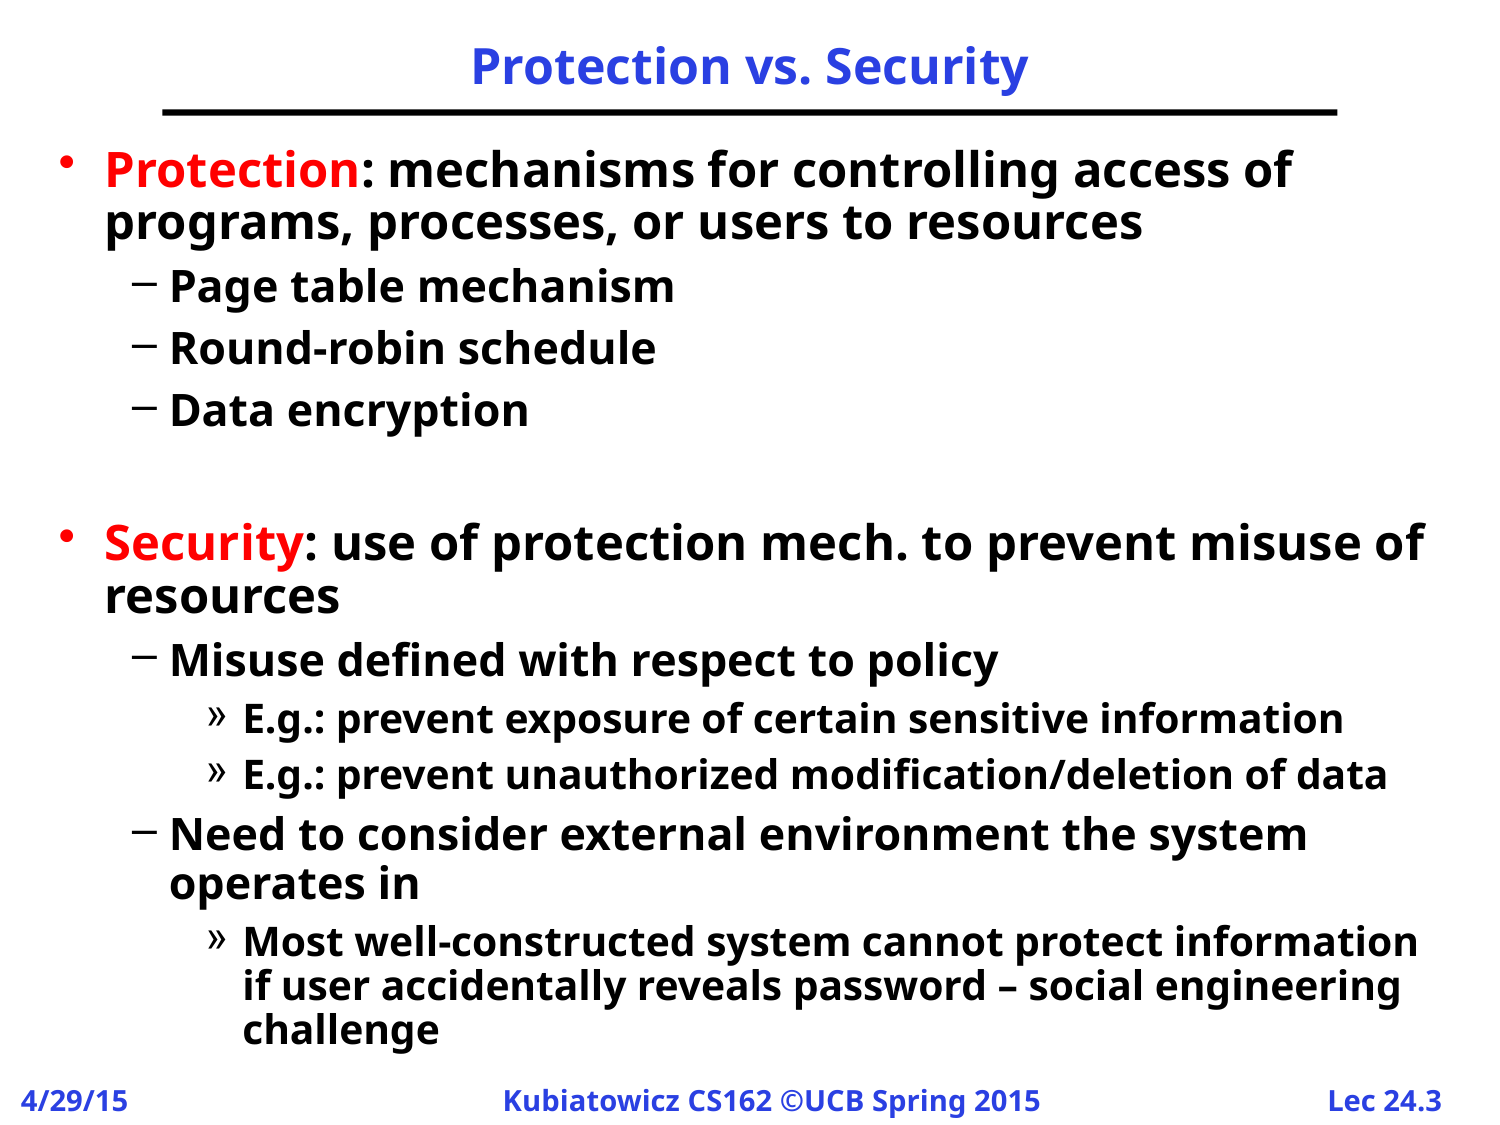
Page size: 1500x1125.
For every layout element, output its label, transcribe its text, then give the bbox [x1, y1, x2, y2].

title Protection vs. Security [162, 24, 1338, 113]
list Protection: mechanisms for controlling access of programs, processes, or users to resources Page table mechanism Round-robin schedule Data encryption Security: use of protection mech. to prevent misuse of resources Misuse defined with respect to policy E.g.: prevent exposure of certain sensitive information E.g.: prevent unauthorized modification/deletion of data Need to consider external environment the system operates in Most well-constructed system cannot protect information if user accidentally reveals password – social engineering challenge [43, 137, 1457, 1063]
